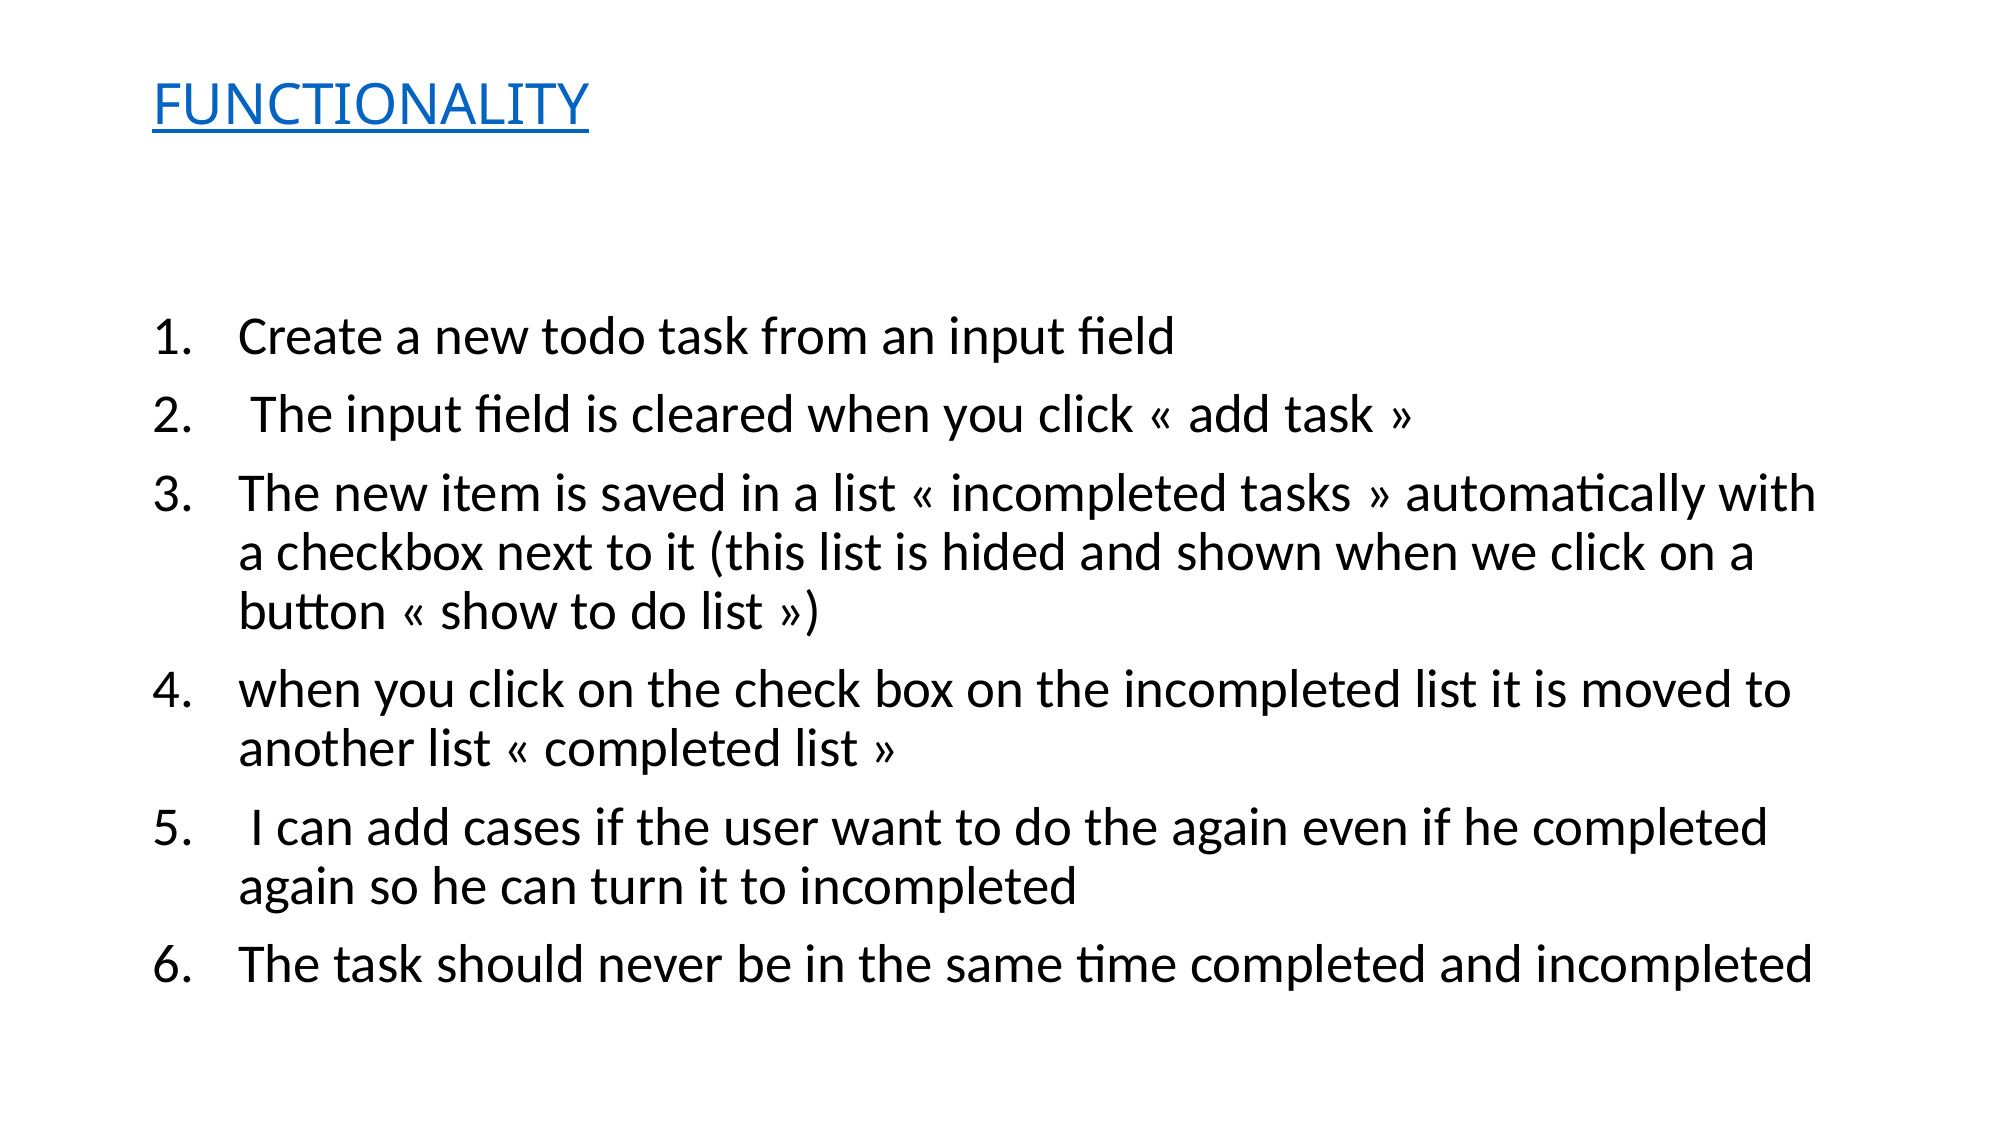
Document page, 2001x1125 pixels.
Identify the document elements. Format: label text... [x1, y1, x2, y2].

title FUNCTIONALITY [137, 59, 1863, 278]
list Create a new todo task from an input field The input field is cleared when you click « add task » The new item is saved in a list « incompleted tasks » automatically with a checkbox next to it (this list is hided and shown when we click on a button « show to do list ») when you click on the check box on the incompleted list it is moved to another list « completed list » I can add cases if the user want to do the again even if he completed again so he can turn it to incompleted The task should never be in the same time completed and incompleted [137, 299, 1863, 1014]
